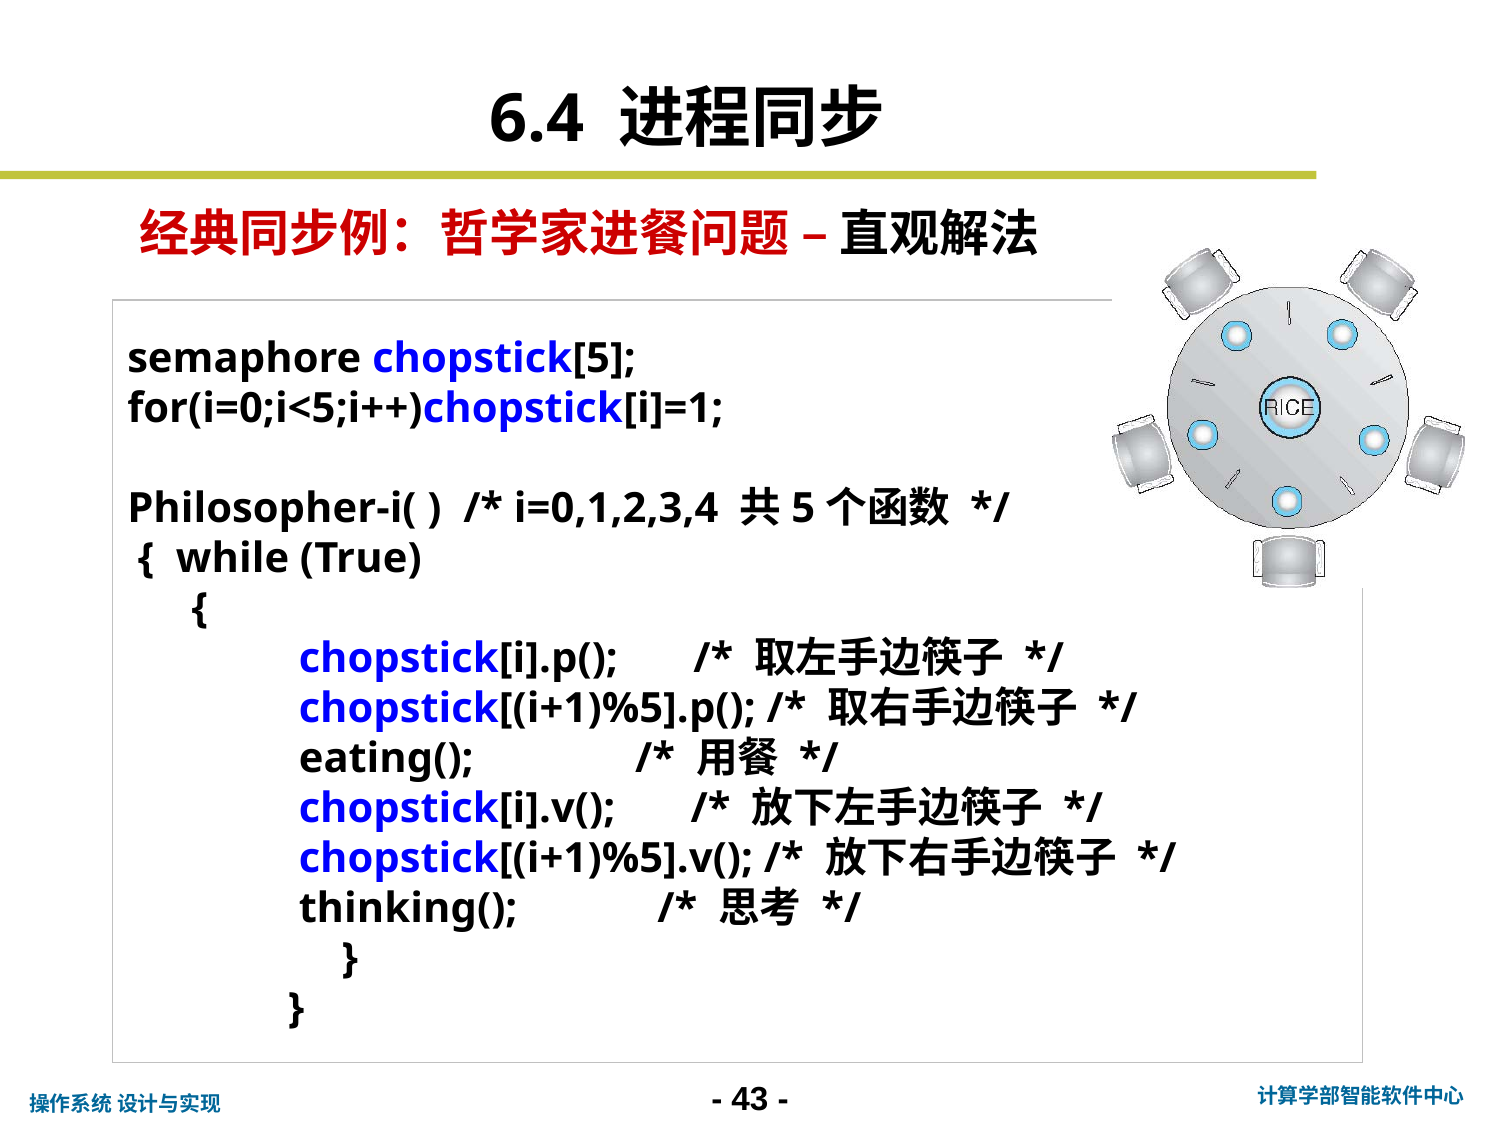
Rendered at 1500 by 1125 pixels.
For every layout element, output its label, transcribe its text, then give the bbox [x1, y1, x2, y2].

text_box semaphore chopstick[5]; for(i=0;i<5;i++)chopstick[i]=1; Philosopher-i( ) /* i=0,1,2,3,4 共5个函数 */ { while (True) { chopstick[i].p(); /* 取左手边筷子 */ chopstick[(i+1)%5].p(); /* 取右手边筷子 */ eating(); /* 用餐 */ chopstick[i].v(); /* 放下左手边筷子 */ chopstick[(i+1)%5].v(); /* 放下右手边筷子 */ thinking(); /* 思考 */ } } [112, 299, 1363, 1063]
text_box 6.4 进程同步 [474, 67, 1063, 163]
text_box 经典同步例：哲学家进餐问题 – 直观解法 [125, 199, 1150, 263]
picture [1112, 248, 1465, 588]
